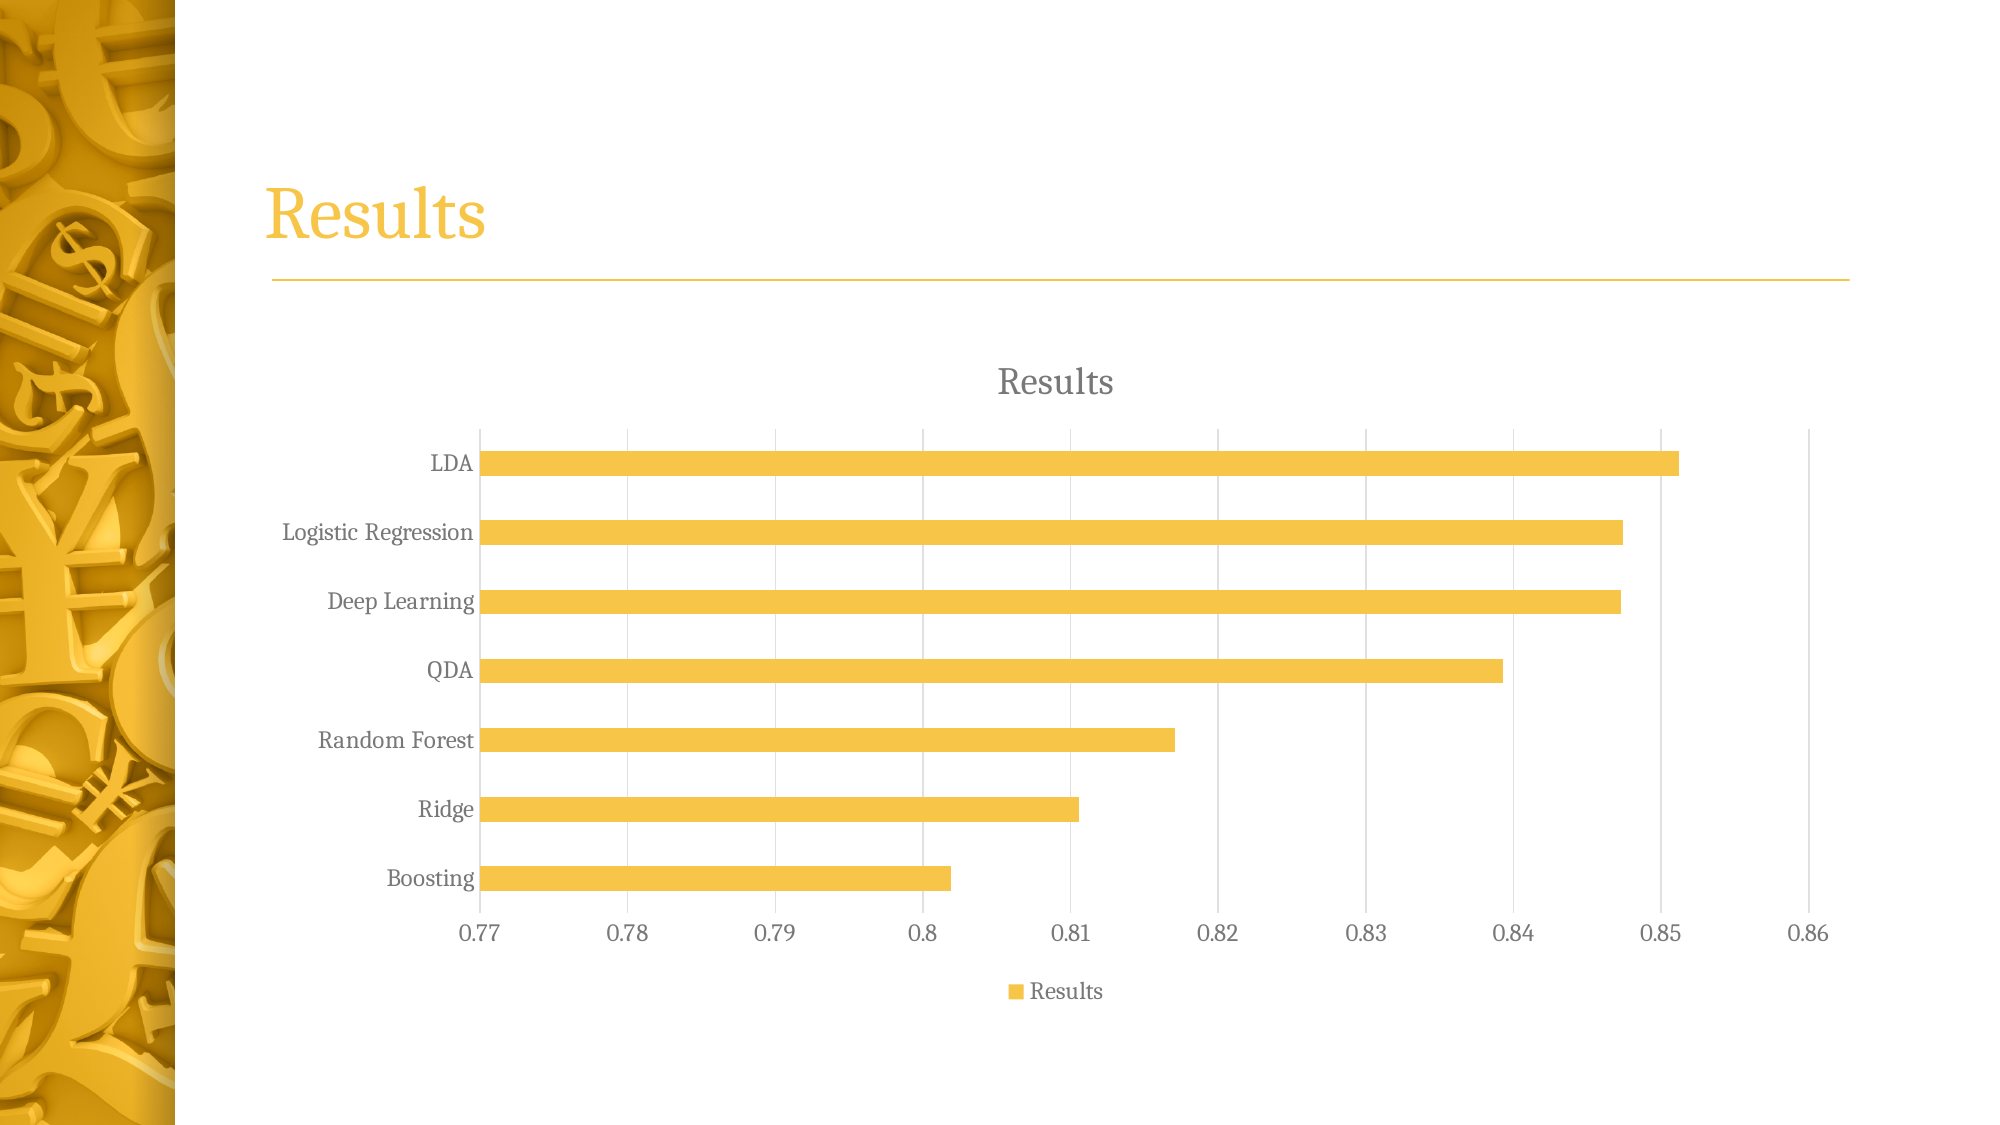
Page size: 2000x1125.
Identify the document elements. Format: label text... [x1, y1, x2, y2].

title Results [249, 62, 1863, 263]
chart [249, 324, 1863, 1012]
picture [0, 0, 175, 1125]
